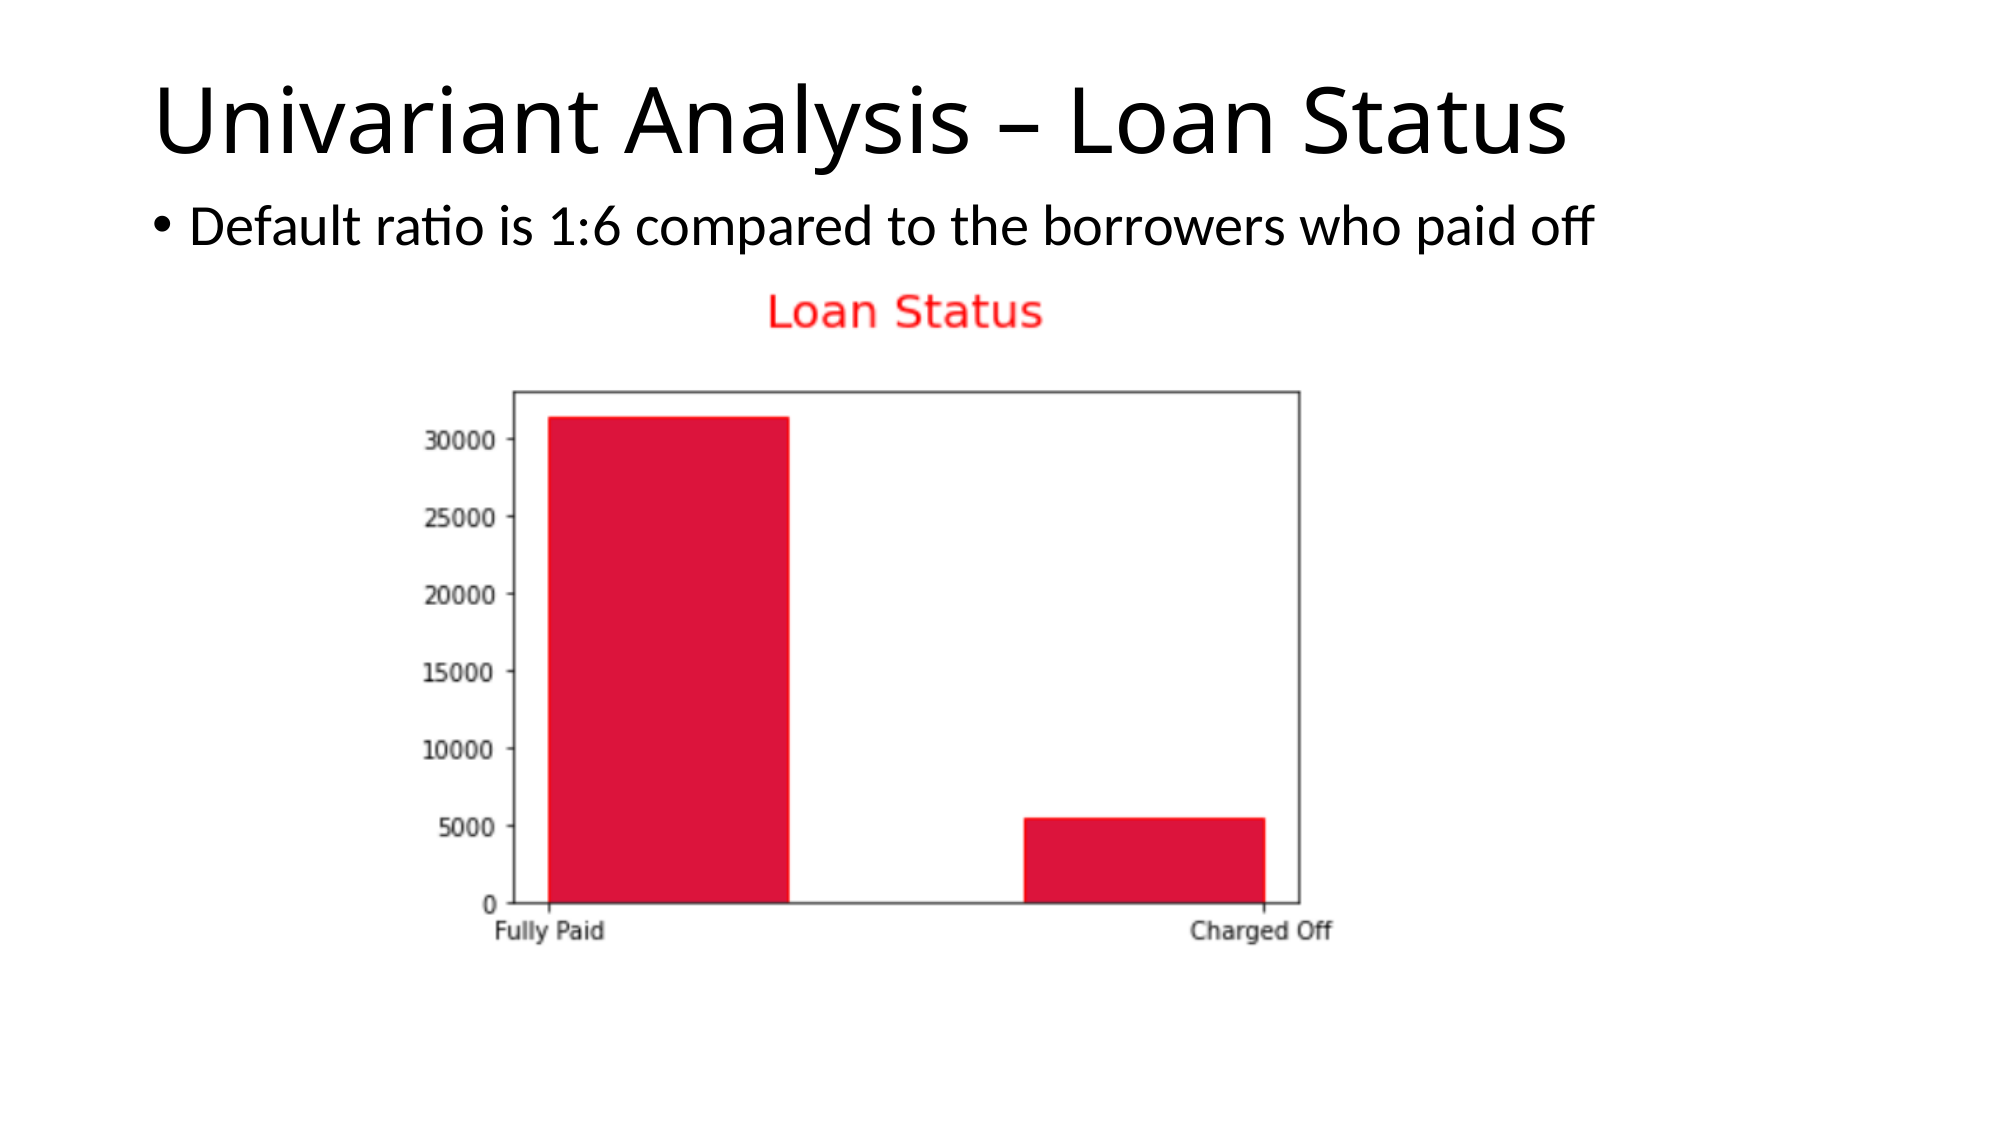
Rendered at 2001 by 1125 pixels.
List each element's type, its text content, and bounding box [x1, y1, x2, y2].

list Default ratio is 1:6 compared to the borrowers who paid off [137, 187, 1863, 1014]
picture [395, 281, 1375, 968]
title Univariant Analysis – Loan Status [137, 59, 1863, 187]
